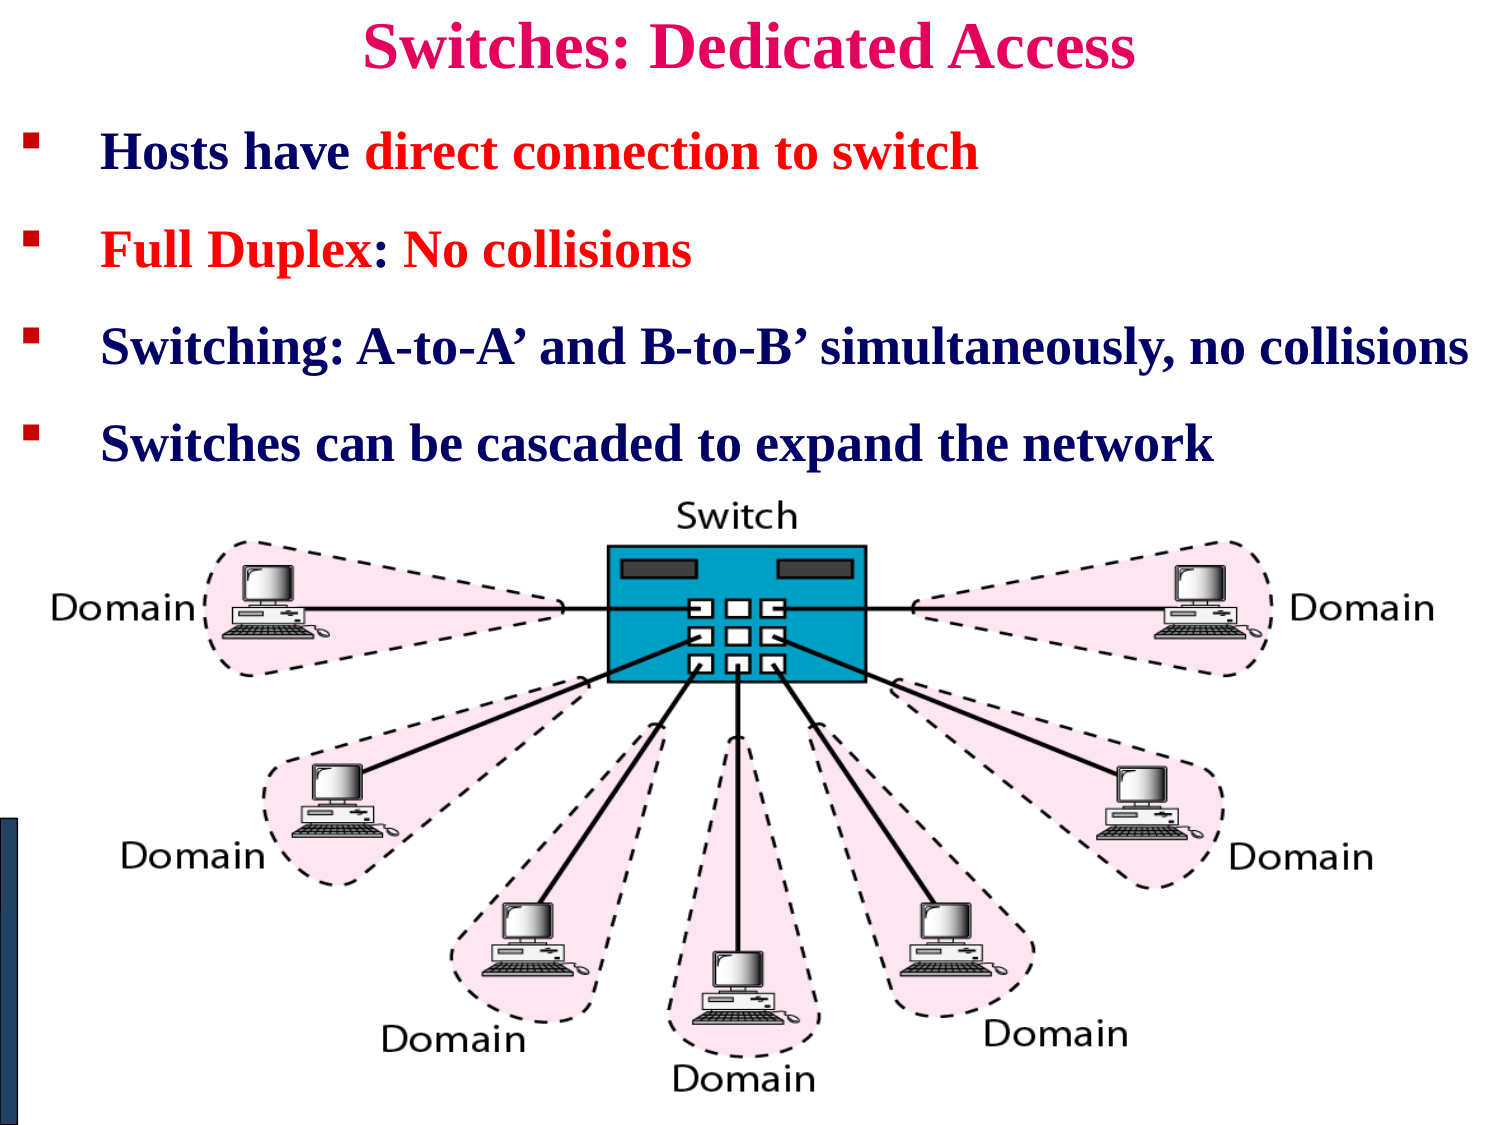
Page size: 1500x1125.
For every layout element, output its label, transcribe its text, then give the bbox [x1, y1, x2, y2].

list Hosts have direct connection to switch Full Duplex: No collisions Switching: A-to-A’ and B-to-B’ simultaneously, no collisions Switches can be cascaded to expand the network [0, 75, 1500, 486]
text_box [0, 818, 18, 1125]
picture [49, 496, 1437, 1103]
title Switches: Dedicated Access [75, 0, 1425, 75]
